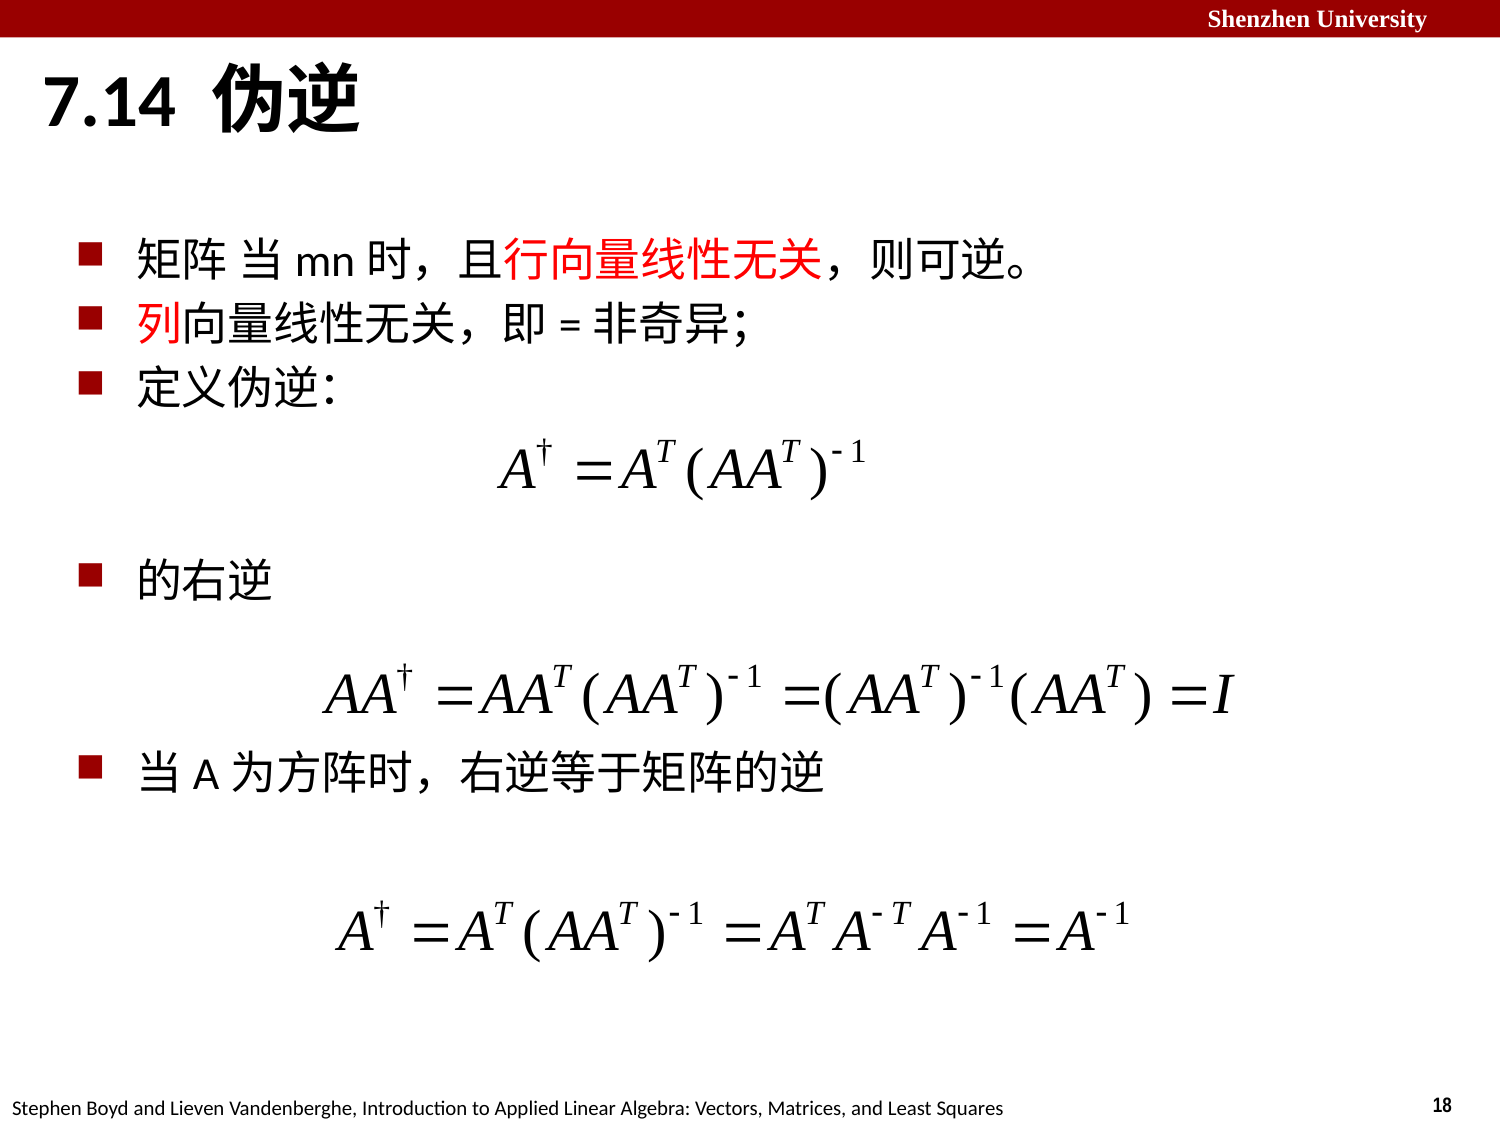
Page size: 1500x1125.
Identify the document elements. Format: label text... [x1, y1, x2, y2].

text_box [324, 887, 1138, 976]
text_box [312, 649, 1251, 738]
text_box 7.14 伪逆 [27, 50, 1473, 144]
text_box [487, 424, 877, 513]
